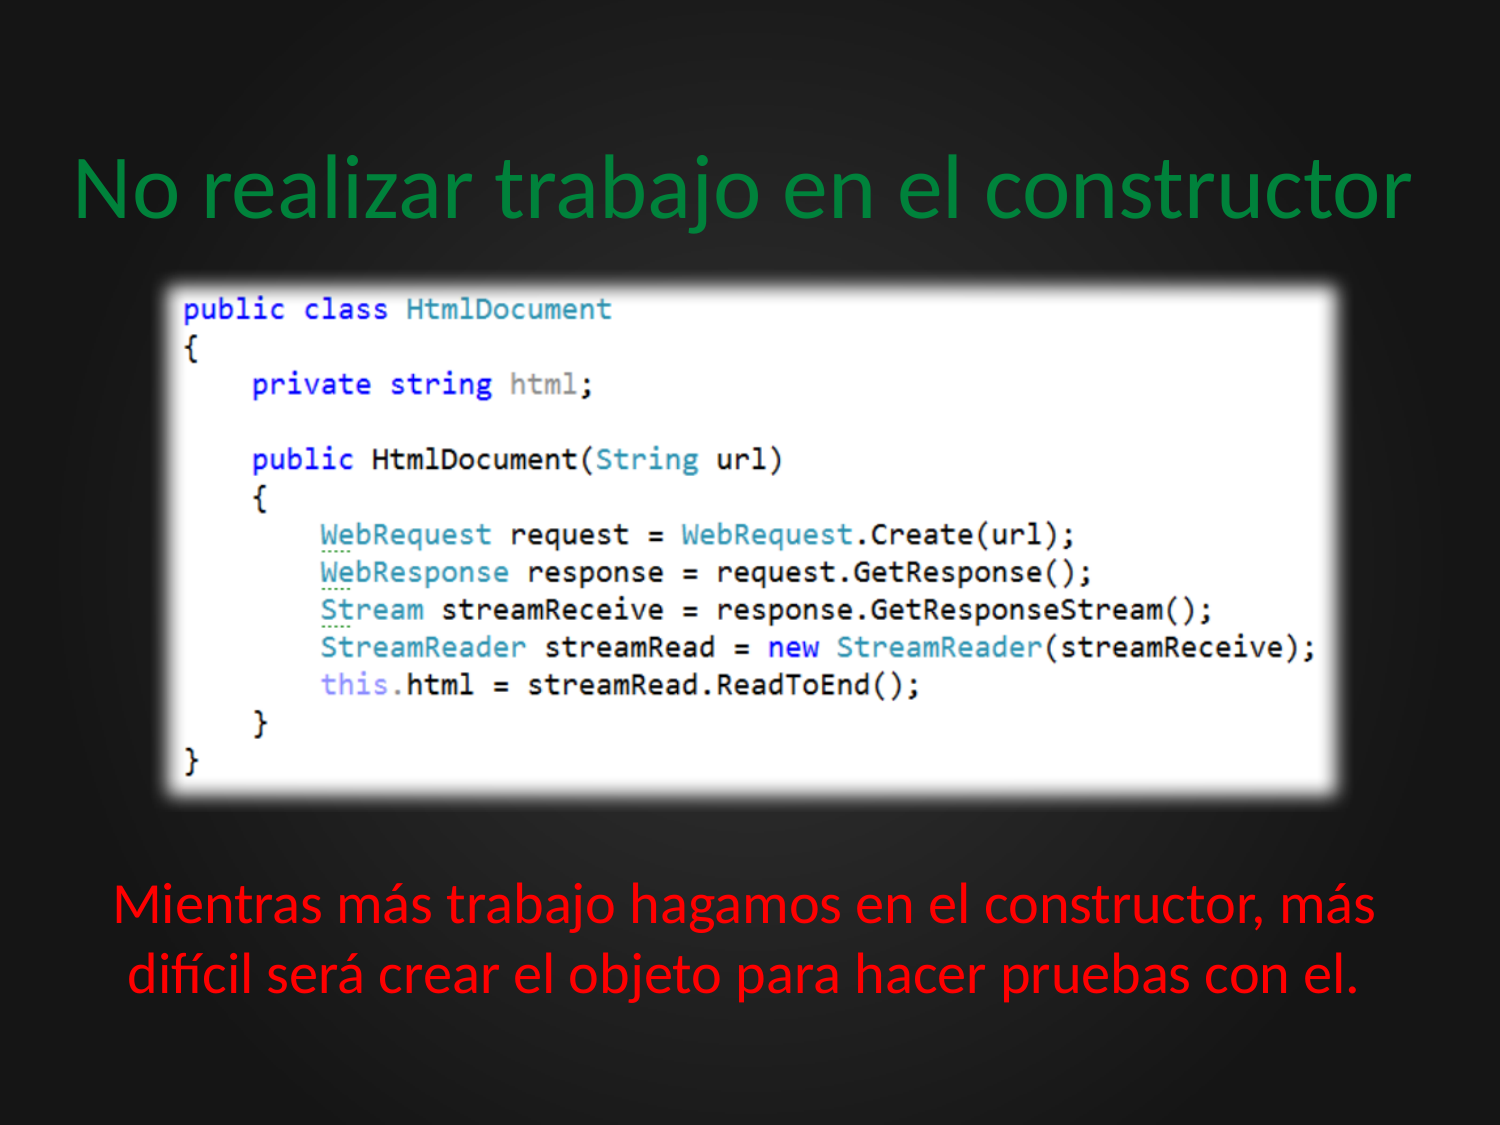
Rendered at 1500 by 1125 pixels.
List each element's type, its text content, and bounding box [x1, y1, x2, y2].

text_box Mientras más trabajo hagamos en el constructor, más difícil será crear el objeto para hacer pruebas con el. [70, 857, 1419, 1013]
picture [0, 0, 1500, 1125]
title No realizar trabajo en el constructor [29, 85, 1459, 278]
